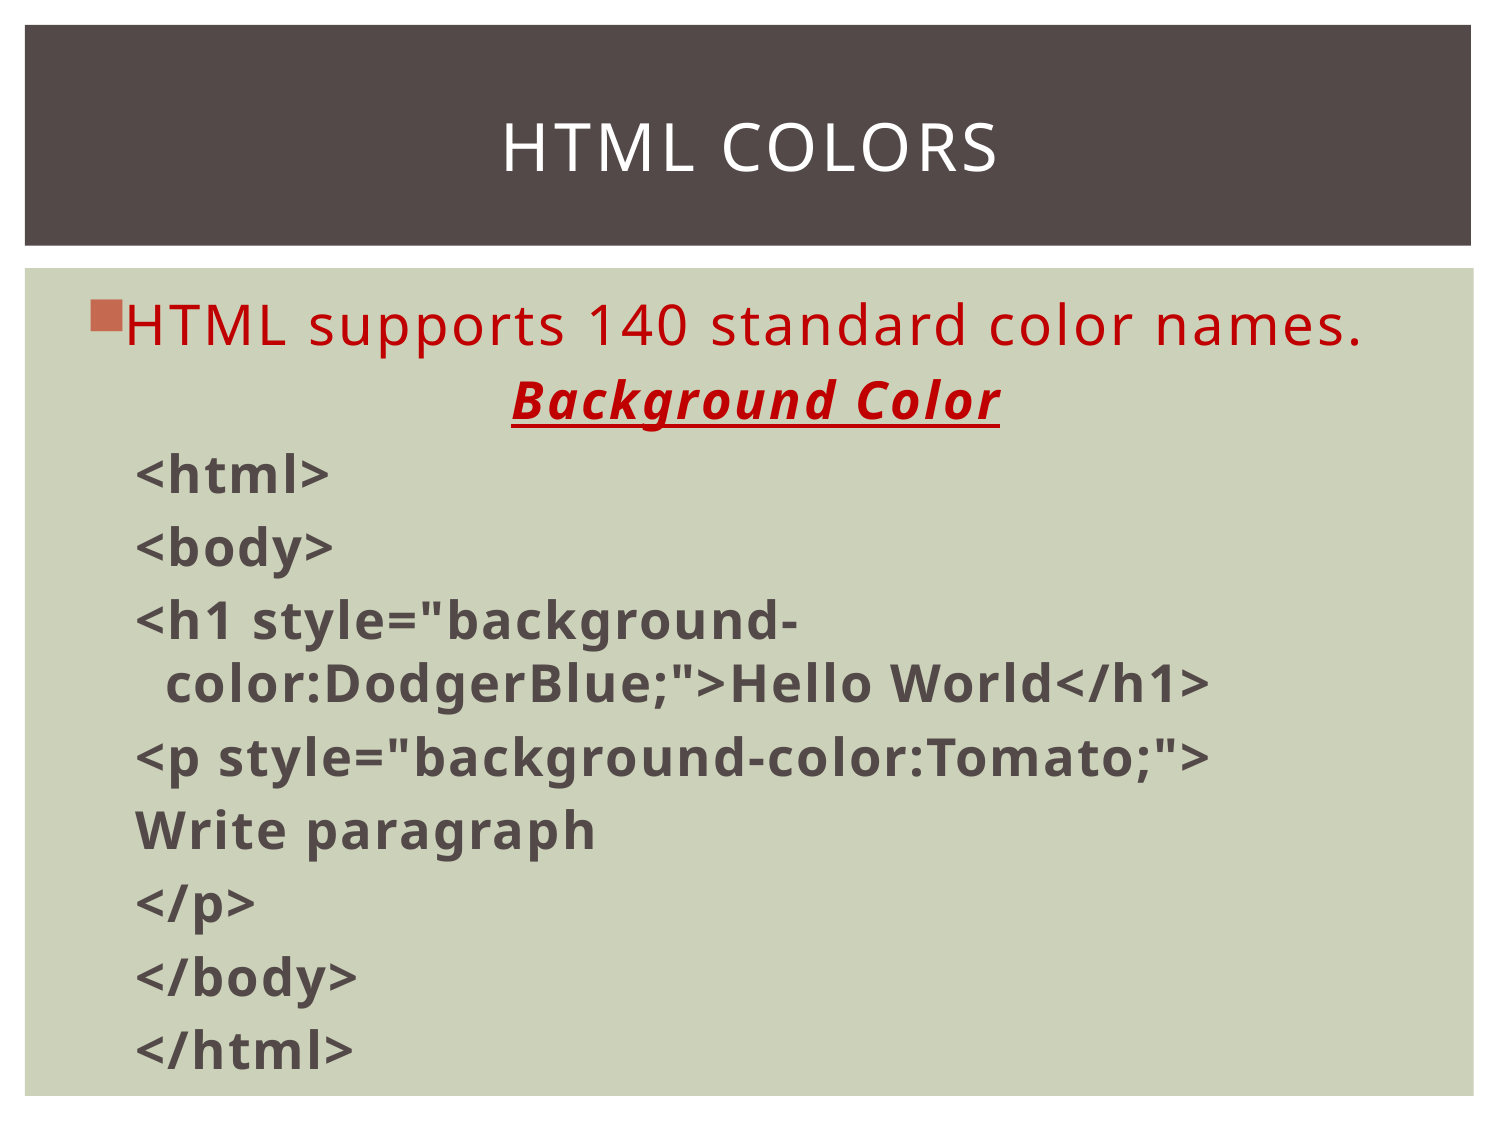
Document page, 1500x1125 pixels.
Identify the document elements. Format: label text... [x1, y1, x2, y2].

title HTML Colors [62, 58, 1438, 232]
list HTML supports 140 standard color names. Background Color <html> <body> <h1 style="background-color:DodgerBlue;">Hello World</h1> <p style="background-color:Tomato;"> Write paragraph </p> </body> </html> [62, 281, 1442, 1090]
